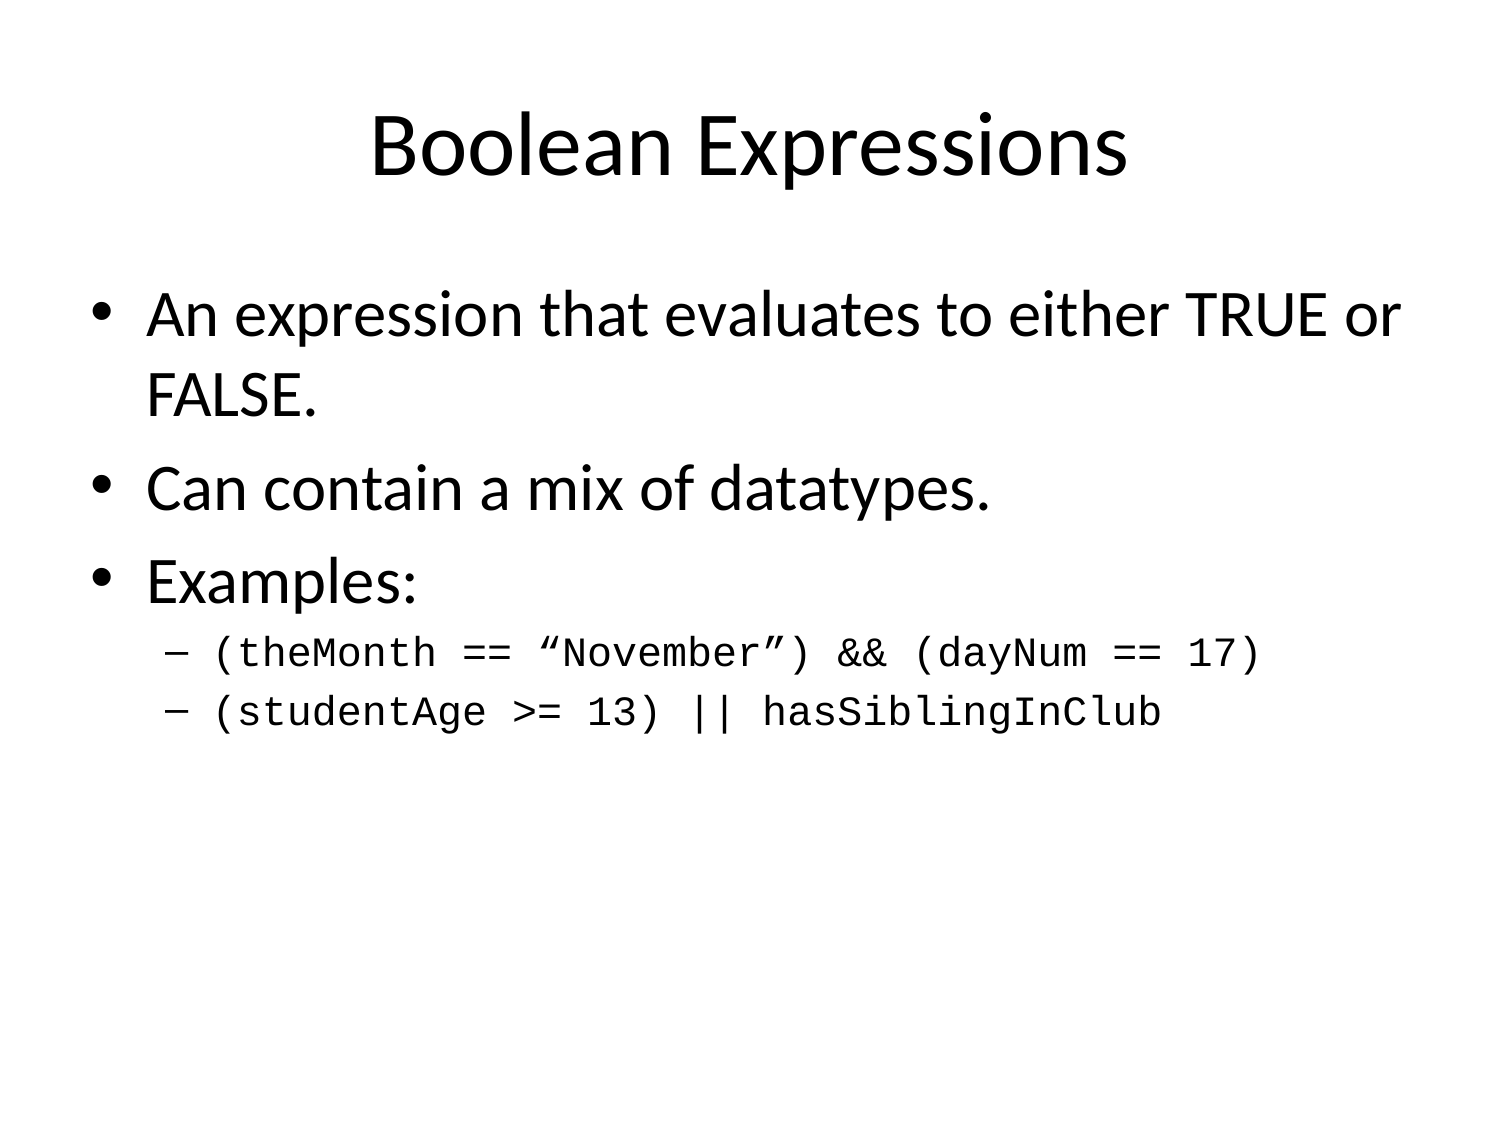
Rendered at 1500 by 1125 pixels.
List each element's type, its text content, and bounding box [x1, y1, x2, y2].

list An expression that evaluates to either TRUE or FALSE. Can contain a mix of datatypes. Examples: (theMonth == “November”) && (dayNum == 17) (studentAge >= 13) || hasSiblingInClub [75, 262, 1425, 1005]
title Boolean Expressions [75, 45, 1425, 233]
